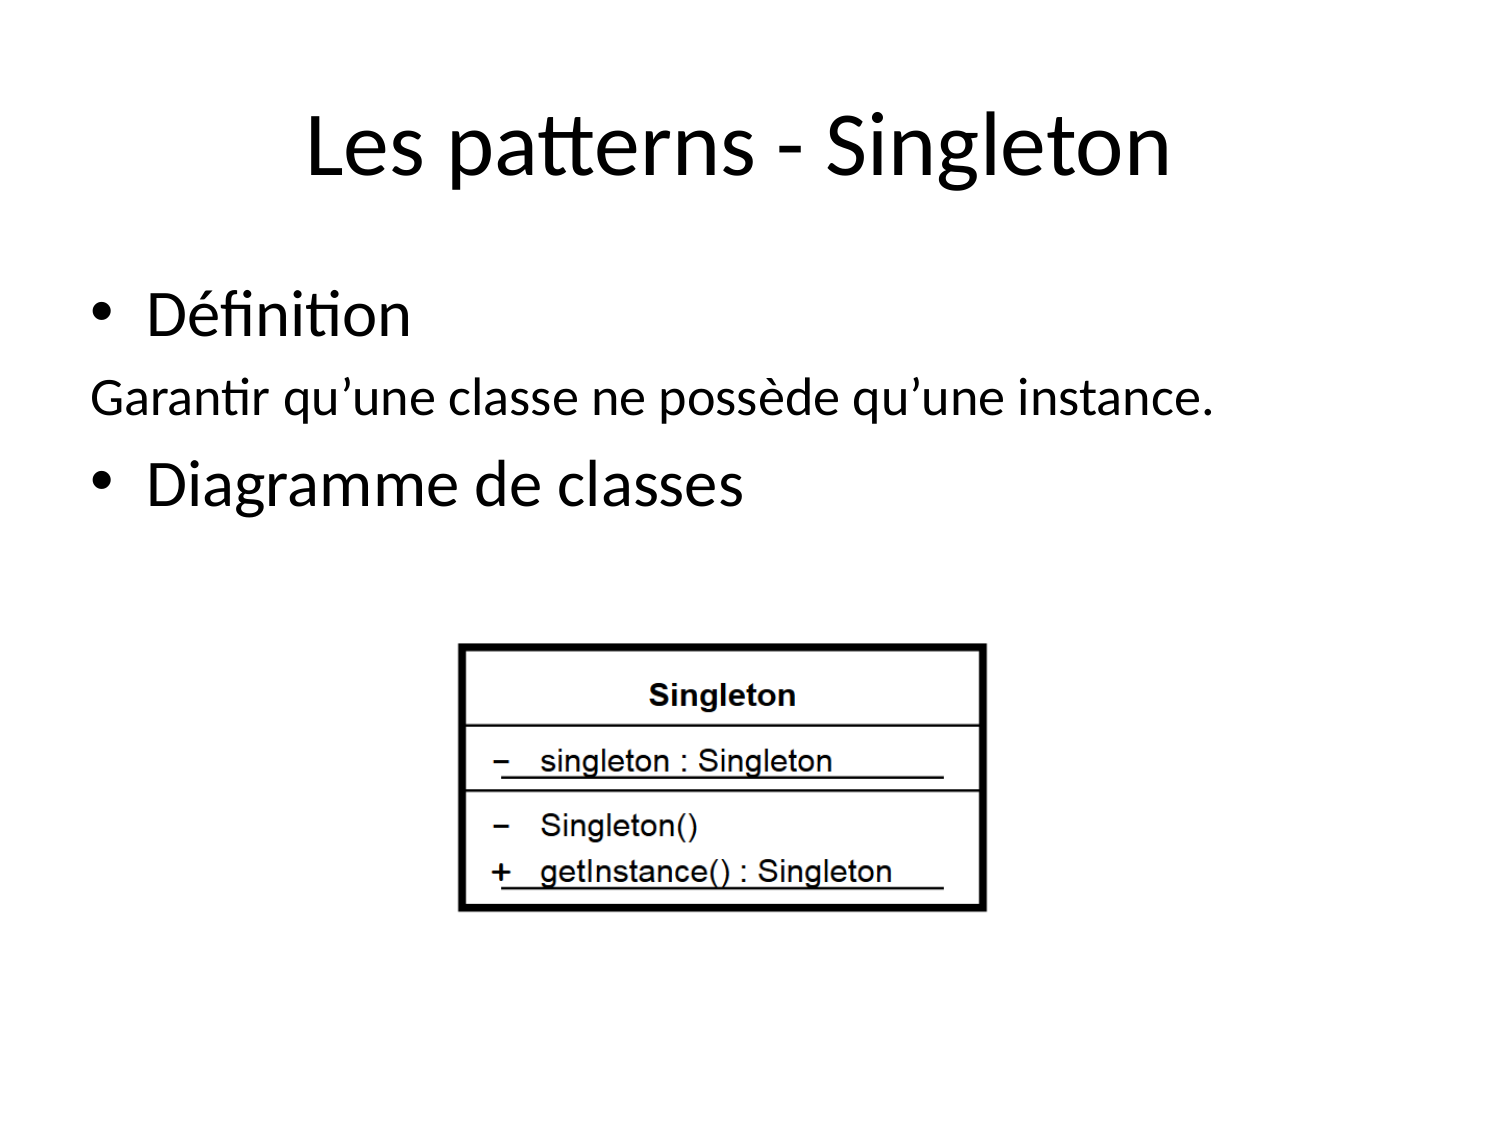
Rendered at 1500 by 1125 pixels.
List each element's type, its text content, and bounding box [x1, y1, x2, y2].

title Les patterns - Singleton [75, 45, 1425, 233]
list Définition Garantir qu’une classe ne possède qu’une instance. Diagramme de classes [75, 262, 1425, 1005]
picture [442, 633, 999, 931]
